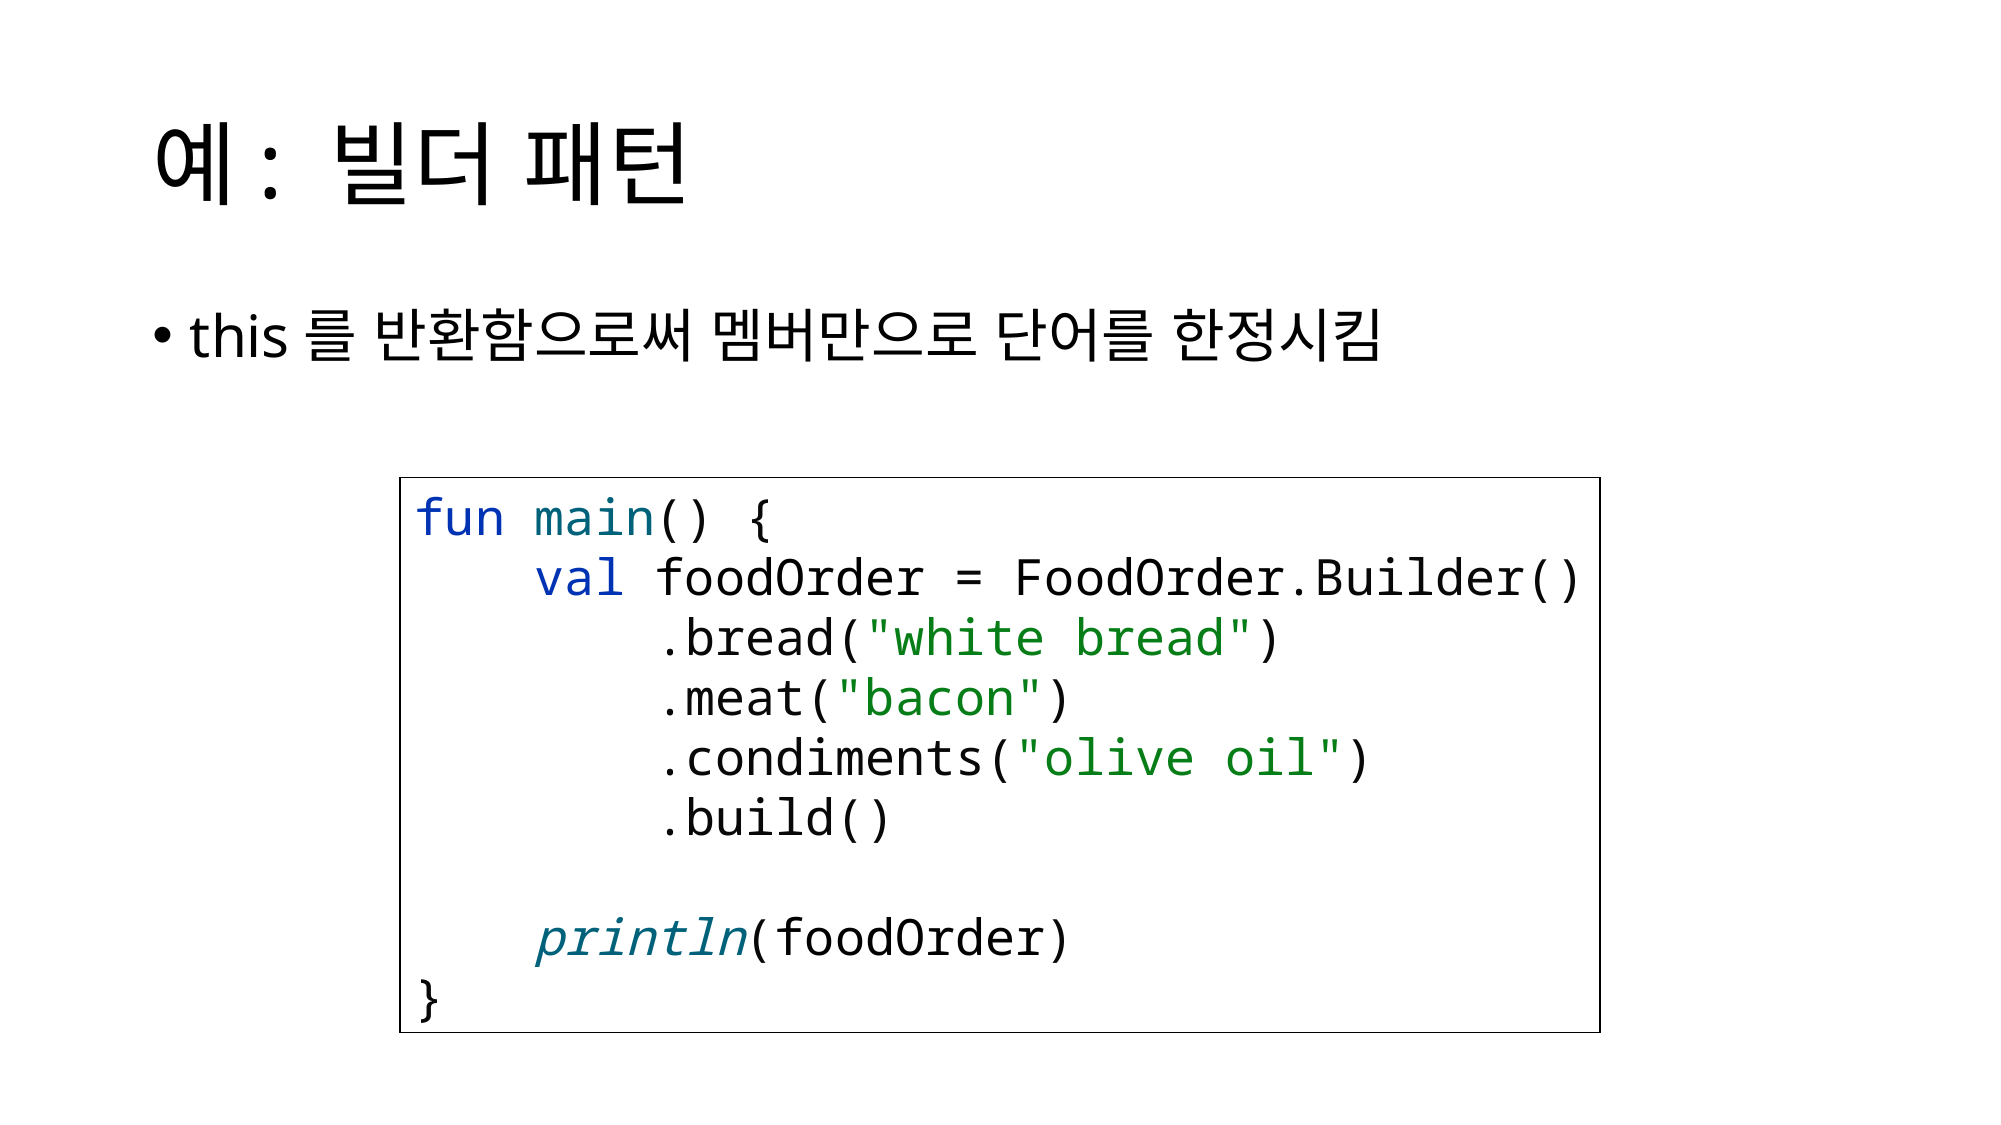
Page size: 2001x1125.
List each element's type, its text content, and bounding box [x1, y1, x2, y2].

title 예: 빌더 패턴 [137, 59, 1863, 278]
list this를 반환함으로써 멤버만으로 단어를 한정시킴 [137, 299, 1863, 1014]
text_box fun main() { val foodOrder = FoodOrder.Builder() .bread("white bread") .meat("bacon") .condiments("olive oil") .build() println(foodOrder) } [399, 477, 1600, 1033]
